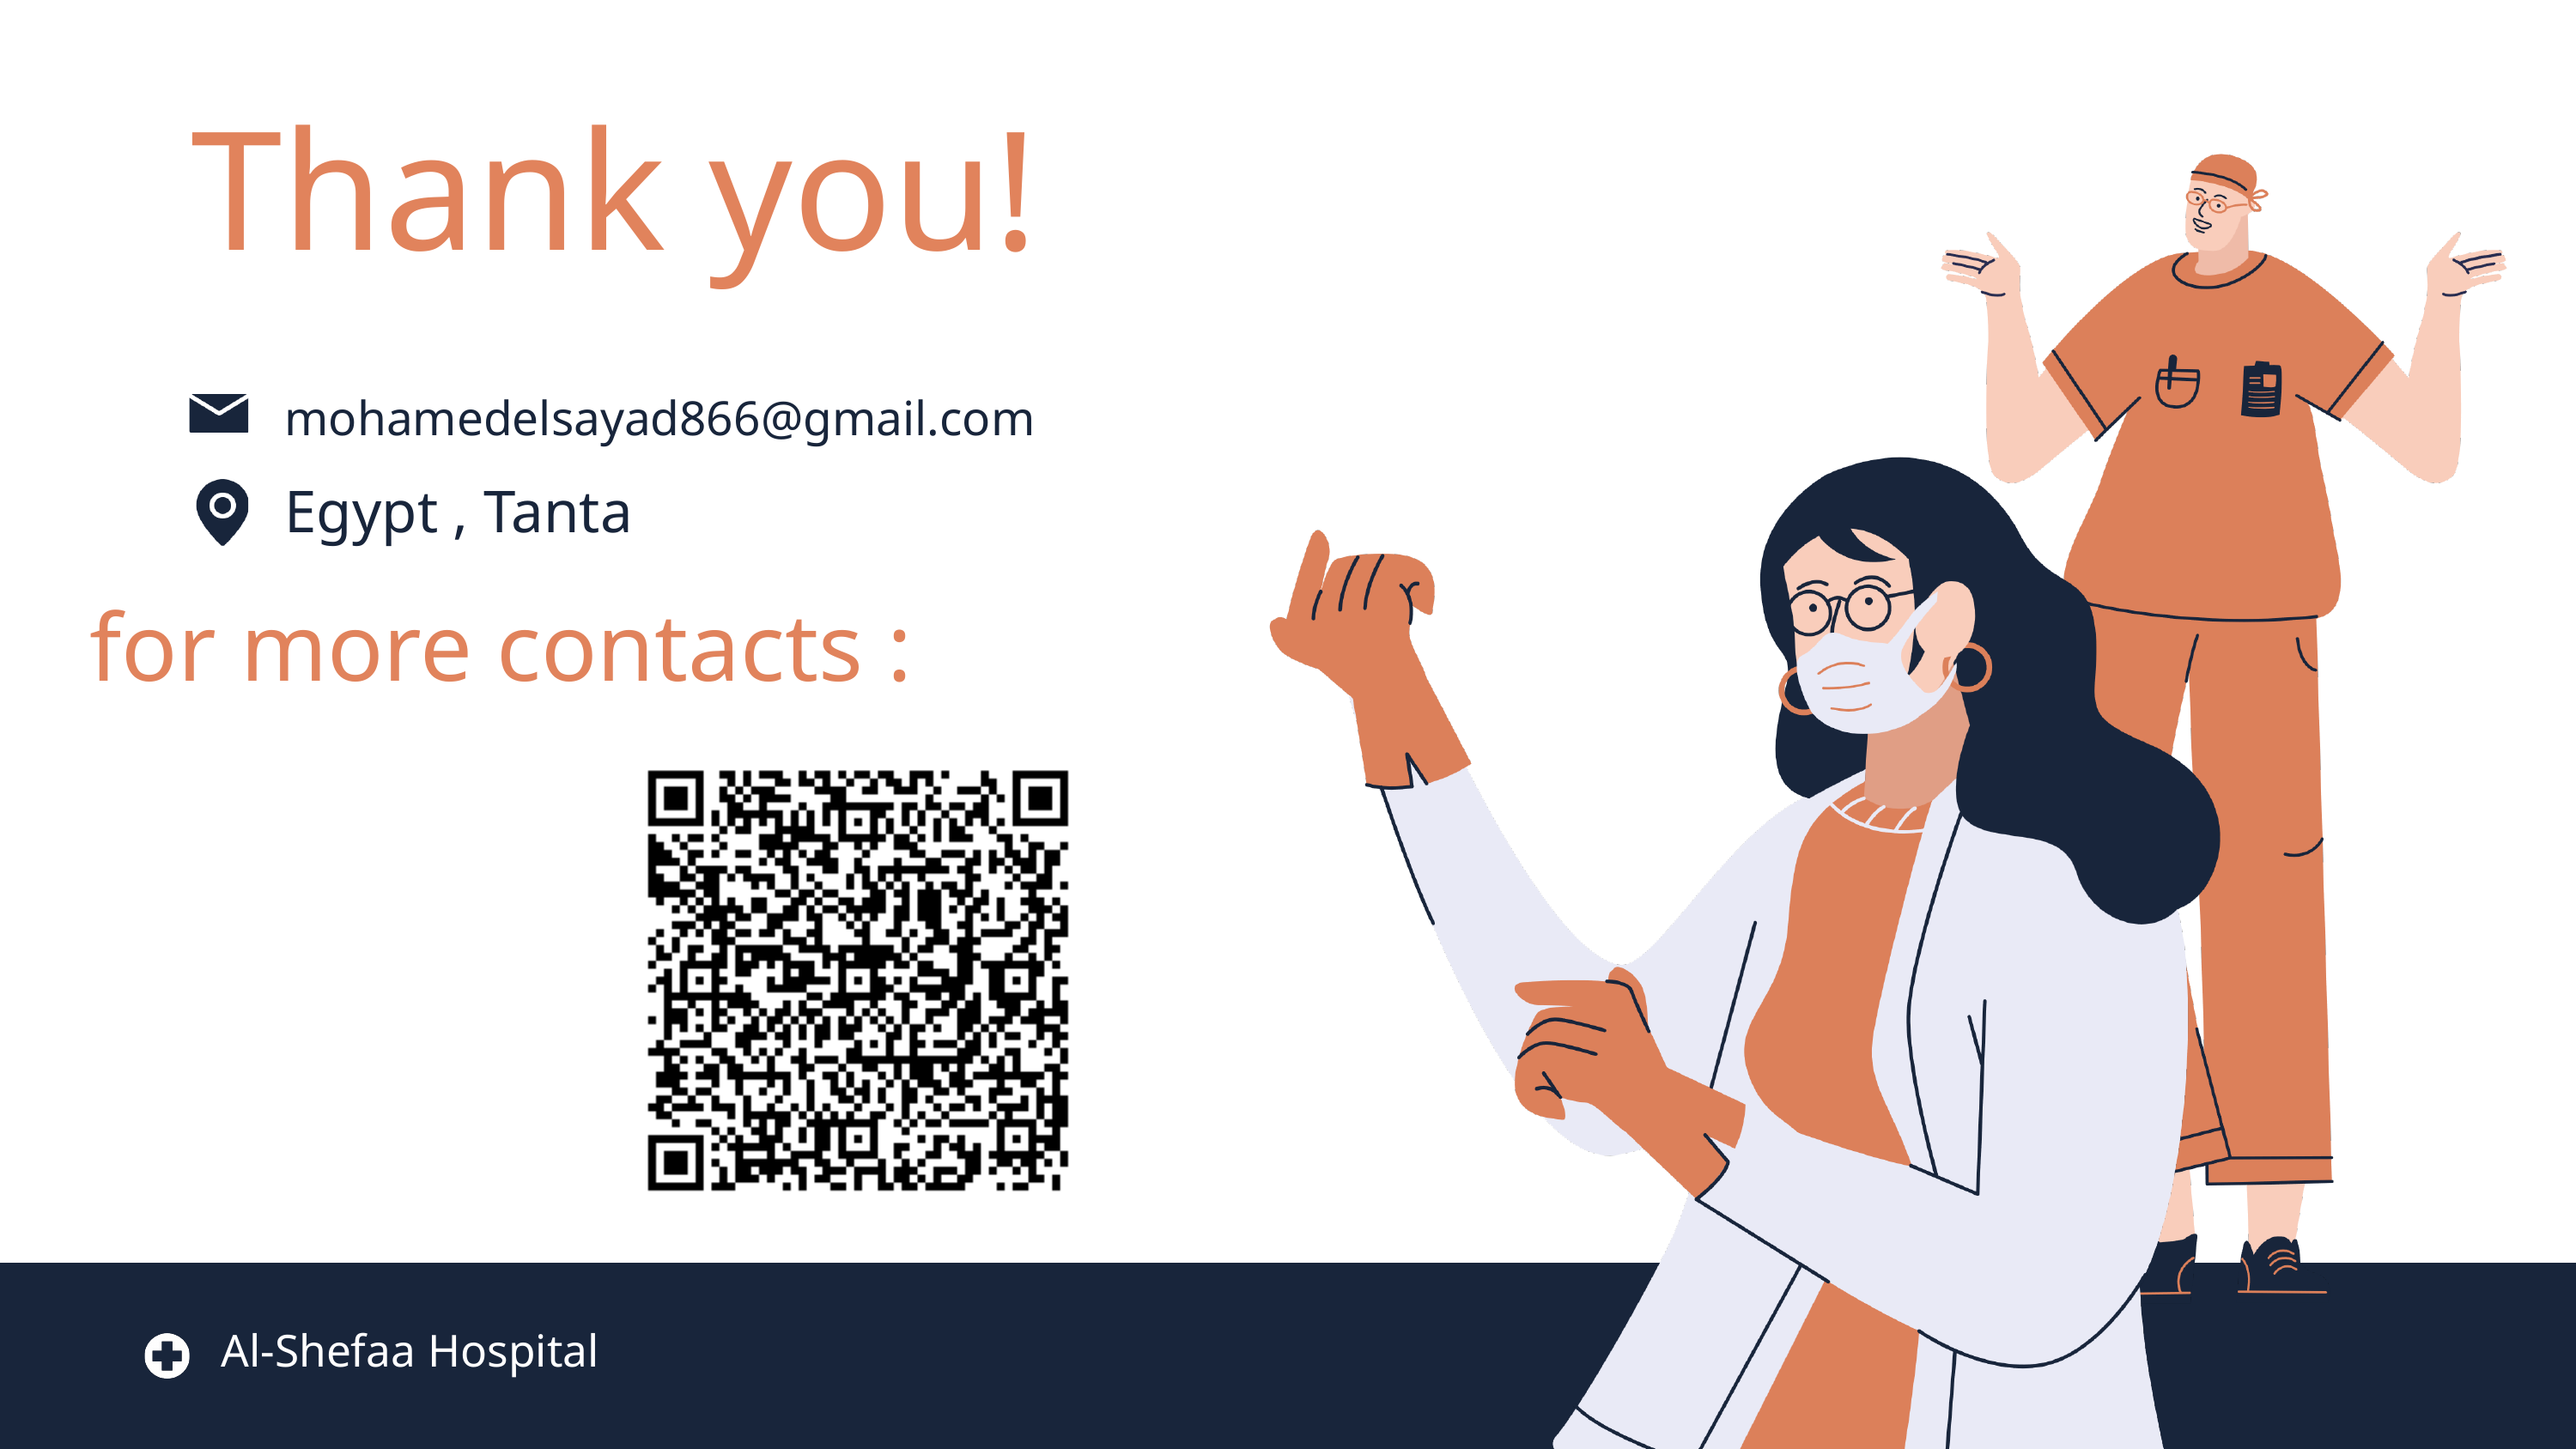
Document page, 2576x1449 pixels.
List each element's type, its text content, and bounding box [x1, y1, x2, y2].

text_box [189, 394, 249, 433]
text_box Egypt , Tanta [284, 463, 1051, 544]
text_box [633, 755, 1084, 1207]
text_box Thank you! [0, 125, 1230, 284]
text_box mohamedelsayad866@gmail.com [284, 379, 1201, 445]
text_box for more contacts : [71, 569, 955, 700]
text_box [1940, 144, 2507, 1260]
text_box [1267, 432, 2224, 1260]
text_box [196, 479, 249, 546]
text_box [0, 1262, 2576, 1449]
